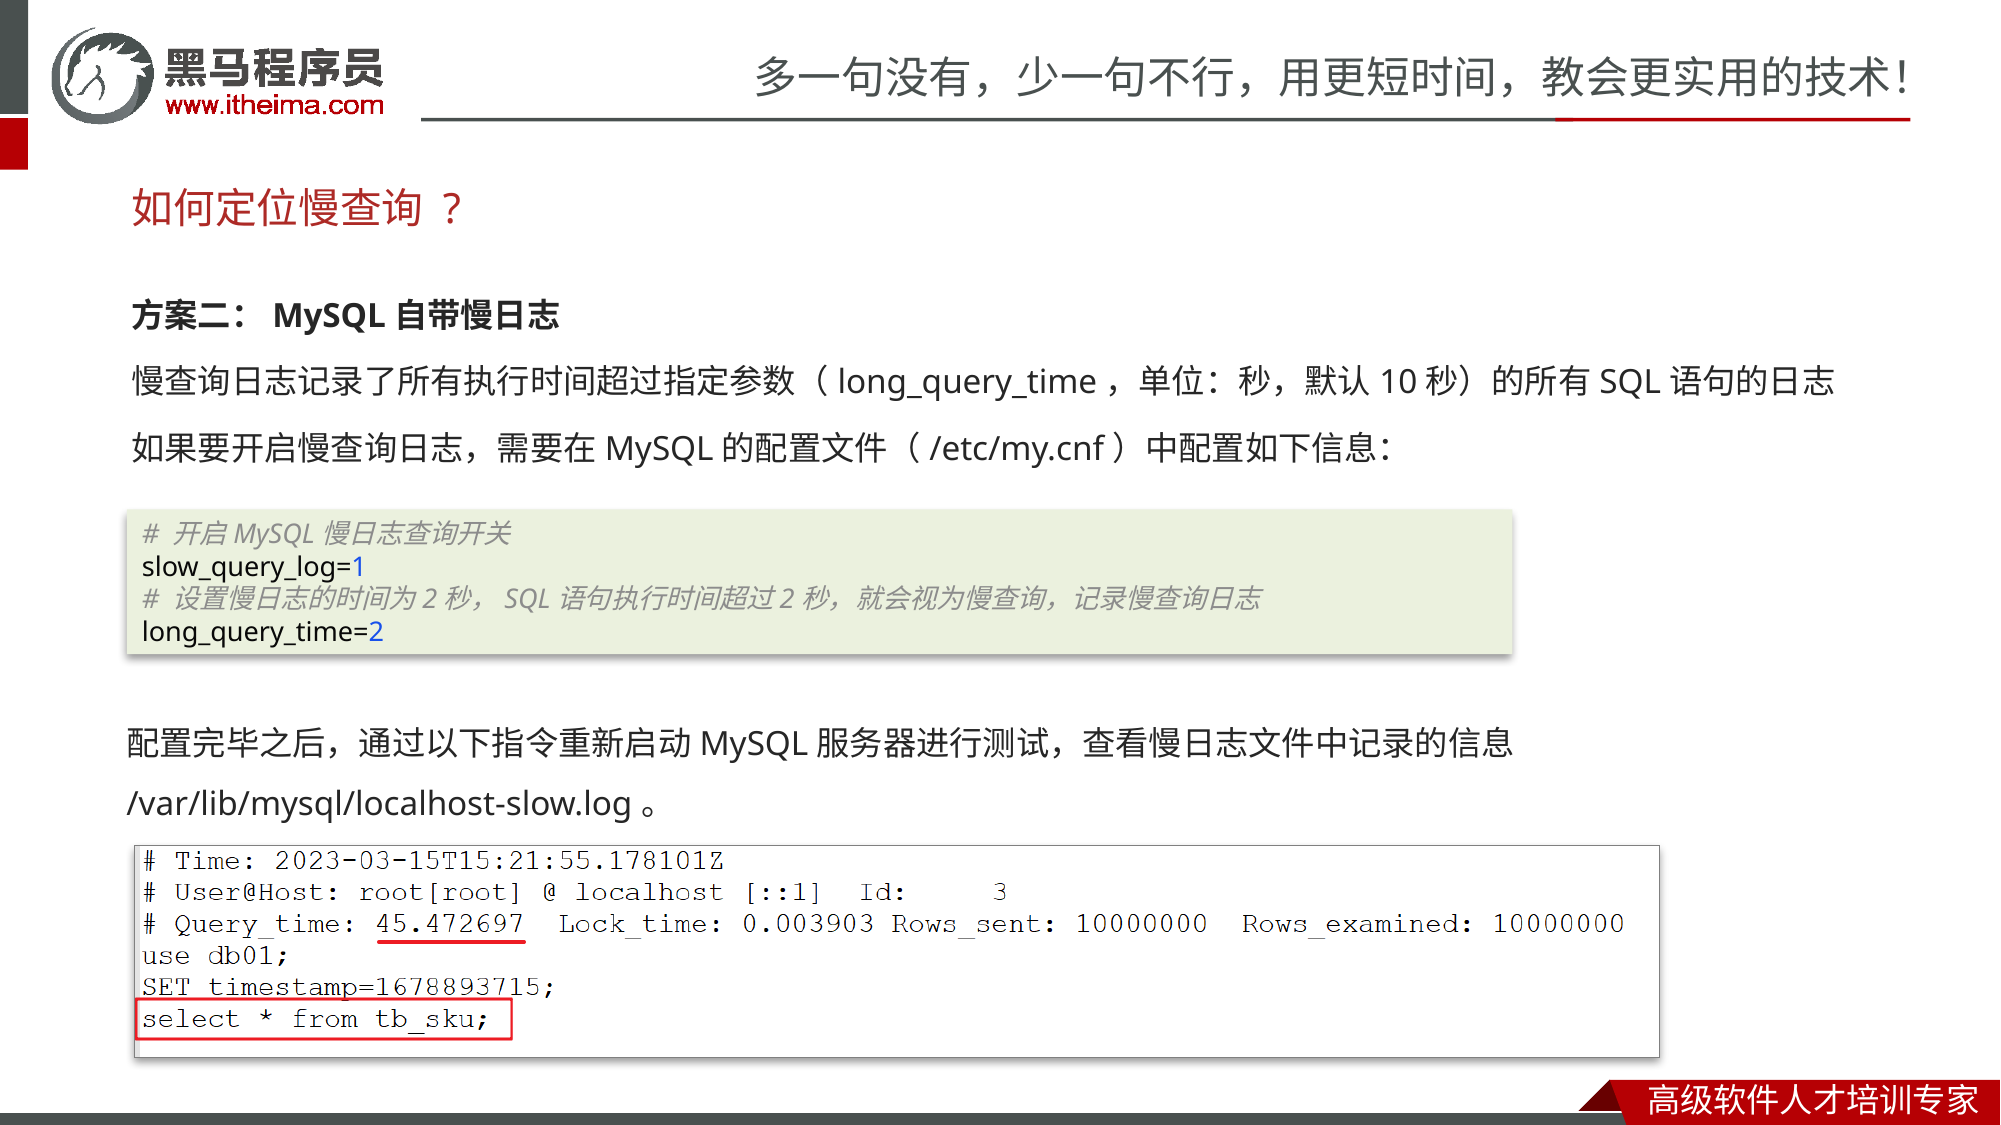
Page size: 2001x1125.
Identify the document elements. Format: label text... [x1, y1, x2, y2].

list 方案二：MySQL自带慢日志 慢查询日志记录了所有执行时间超过指定参数（long_query_time，单位：秒，默认10秒）的所有SQL语句的日志 如果要开启慢查询日志，需要在MySQL的配置文件（/etc/my.cnf）中配置如下信息： [116, 266, 1872, 900]
picture [134, 844, 1660, 1058]
text_box 配置完毕之后，通过以下指令重新启动MySQL服务器进行测试，查看慢日志文件中记录的信息 /var/lib/mysql/localhost-slow.log。 [111, 694, 1791, 842]
title 如何定位慢查询 ? [116, 164, 1872, 250]
text_box # 开启MySQL慢日志查询开关 slow_query_log=1 # 设置慢日志的时间为2秒，SQL语句执行时间超过2秒，就会视为慢查询，记录慢查询日志 long_query_time=2 [126, 509, 1513, 655]
picture [50, 26, 384, 125]
